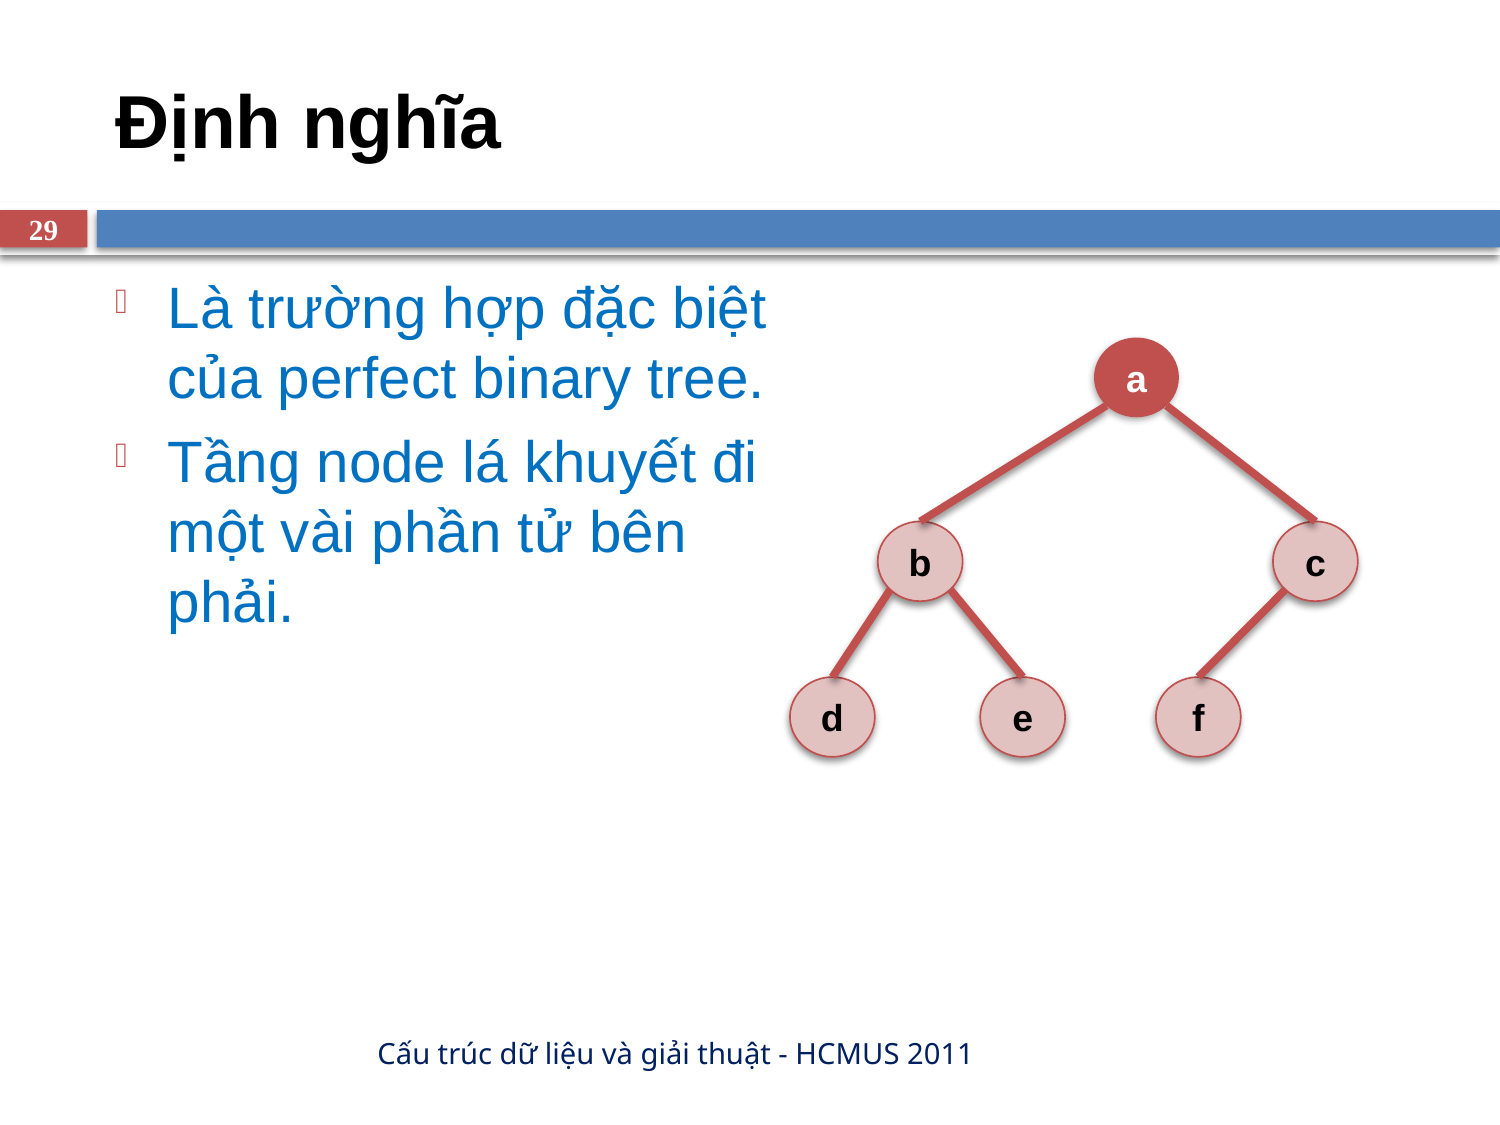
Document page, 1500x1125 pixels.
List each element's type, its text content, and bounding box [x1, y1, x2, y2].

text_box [789, 337, 1359, 758]
list Là trường hợp đặc biệt của perfect binary tree. Tầng node lá khuyết đi một vài phần tử bên phải. [100, 262, 836, 1000]
title Định nghĩa [100, 37, 1438, 200]
footer Cấu trúc dữ liệu và giải thuật - HCMUS 2011 [99, 1024, 990, 1085]
slide_number 29 [0, 208, 88, 249]
